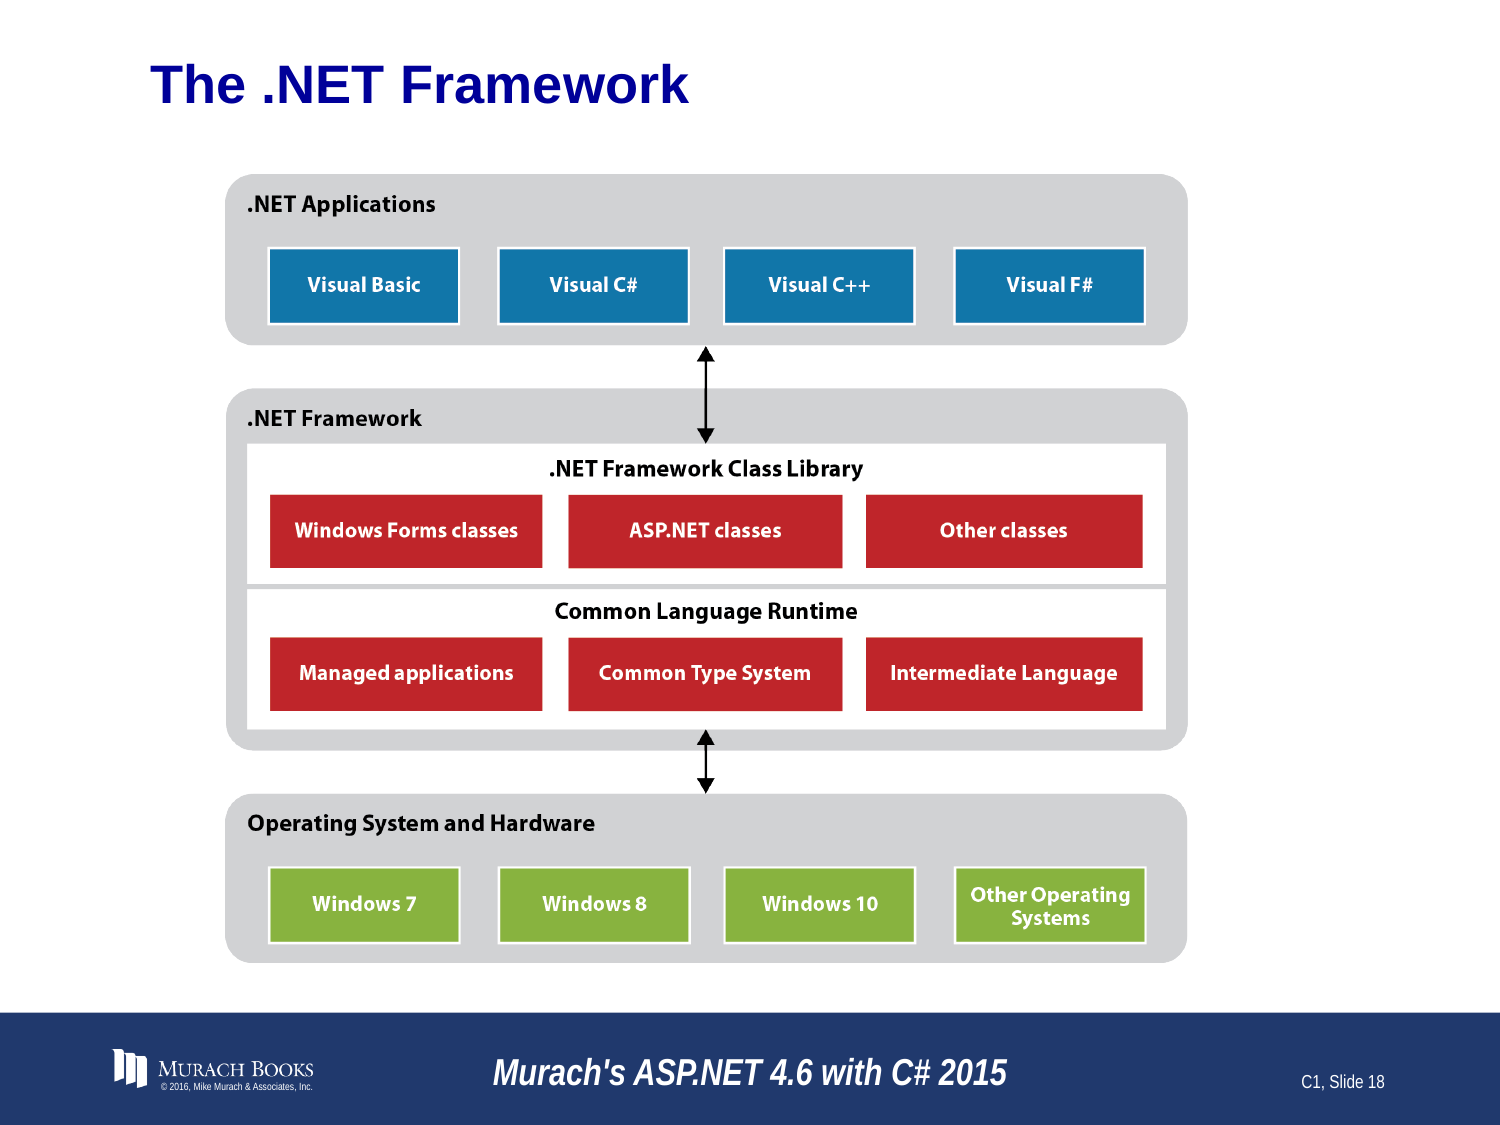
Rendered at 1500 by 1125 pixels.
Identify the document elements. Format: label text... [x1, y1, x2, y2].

picture [225, 174, 1188, 963]
footer © 2016, Mike Murach & Associates, Inc. [12, 1025, 463, 1100]
title The .NET Framework [150, 49, 1350, 115]
slide_number C1, Slide 18 [1087, 1025, 1400, 1100]
slide_number Murach's ASP.NET 4.6 with C# 2015 [463, 1025, 1050, 1100]
